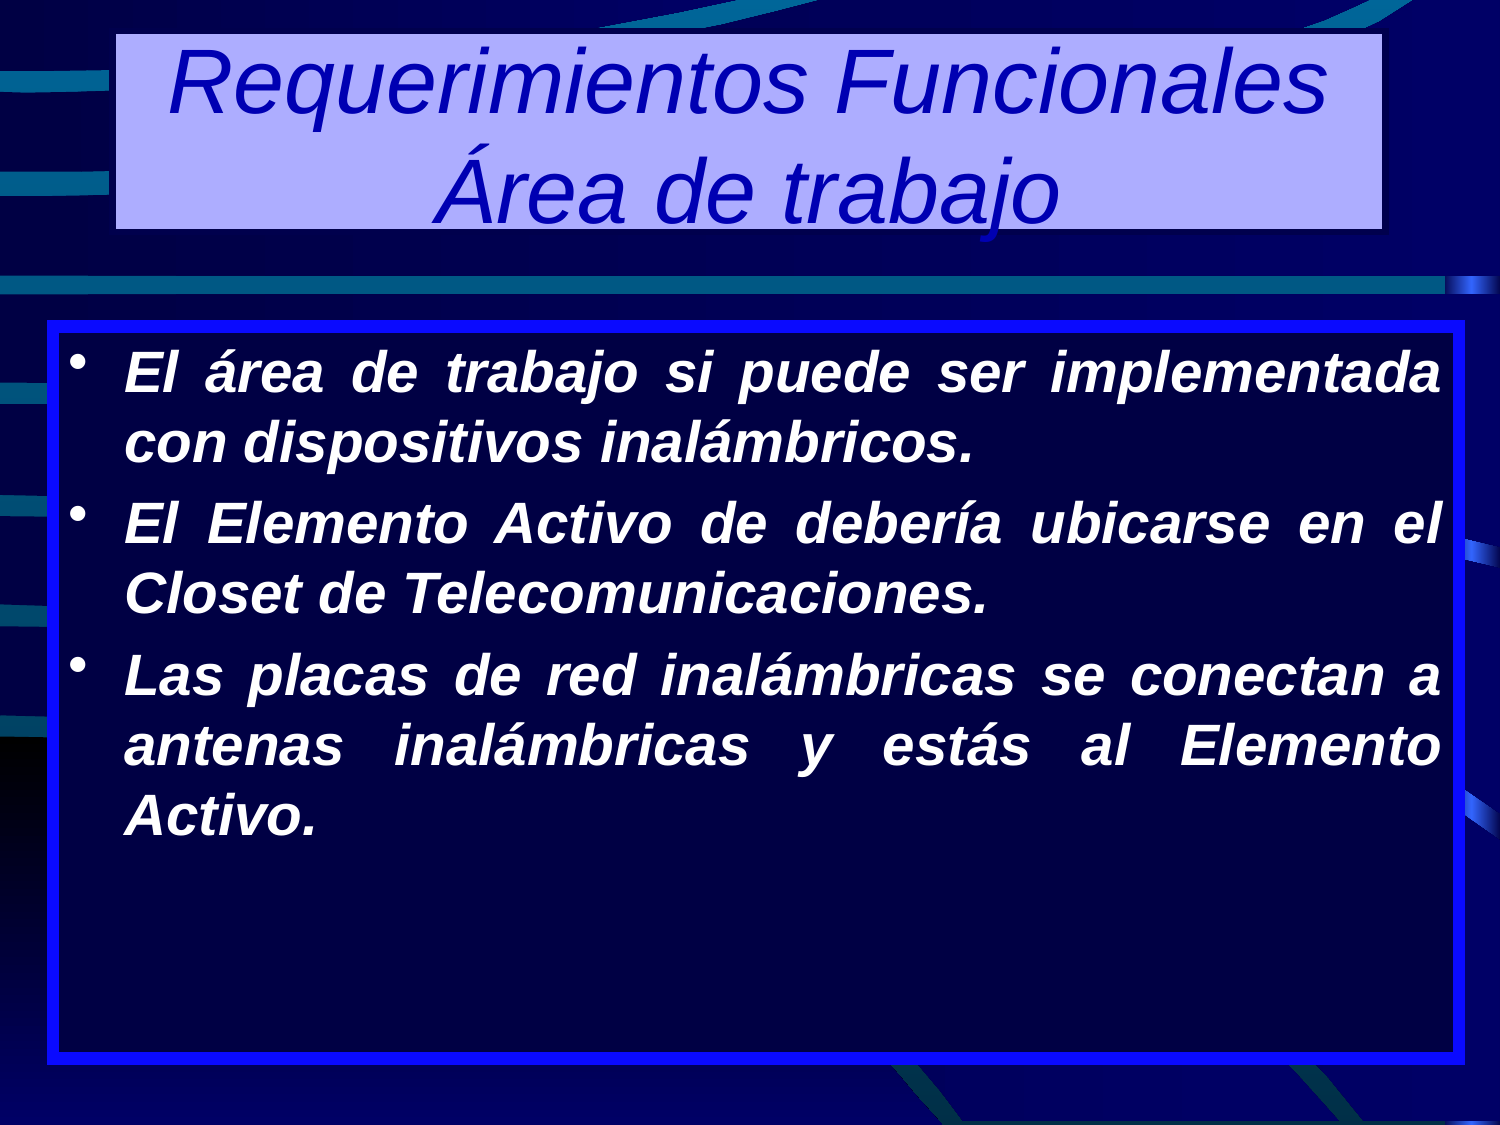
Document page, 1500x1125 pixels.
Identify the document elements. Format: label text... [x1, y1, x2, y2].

picture [885, 1059, 916, 1064]
picture [48, 717, 52, 737]
title Requerimientos Funcionales Área de trabajo [112, 30, 1386, 232]
list El área de trabajo si puede ser implementada con dispositivos inalámbricos. El Elemento Activo de debería ubicarse en el Closet de Telecomunicaciones. Las placas de red inalámbricas se conectan a antenas inalámbricas y estás al Elemento Activo. [52, 481, 1460, 1059]
picture [48, 383, 52, 404]
picture [48, 606, 52, 626]
picture [1283, 1059, 1314, 1064]
picture [48, 497, 52, 516]
list El área de trabajo si puede ser implementada con dispositivos inalámbricos. El Elemento Activo de debería ubicarse en el Closet de Telecomunicaciones. Las placas de red inalámbricas se conectan a antenas inalámbricas y estás al Elemento Activo. [52, 326, 1460, 480]
